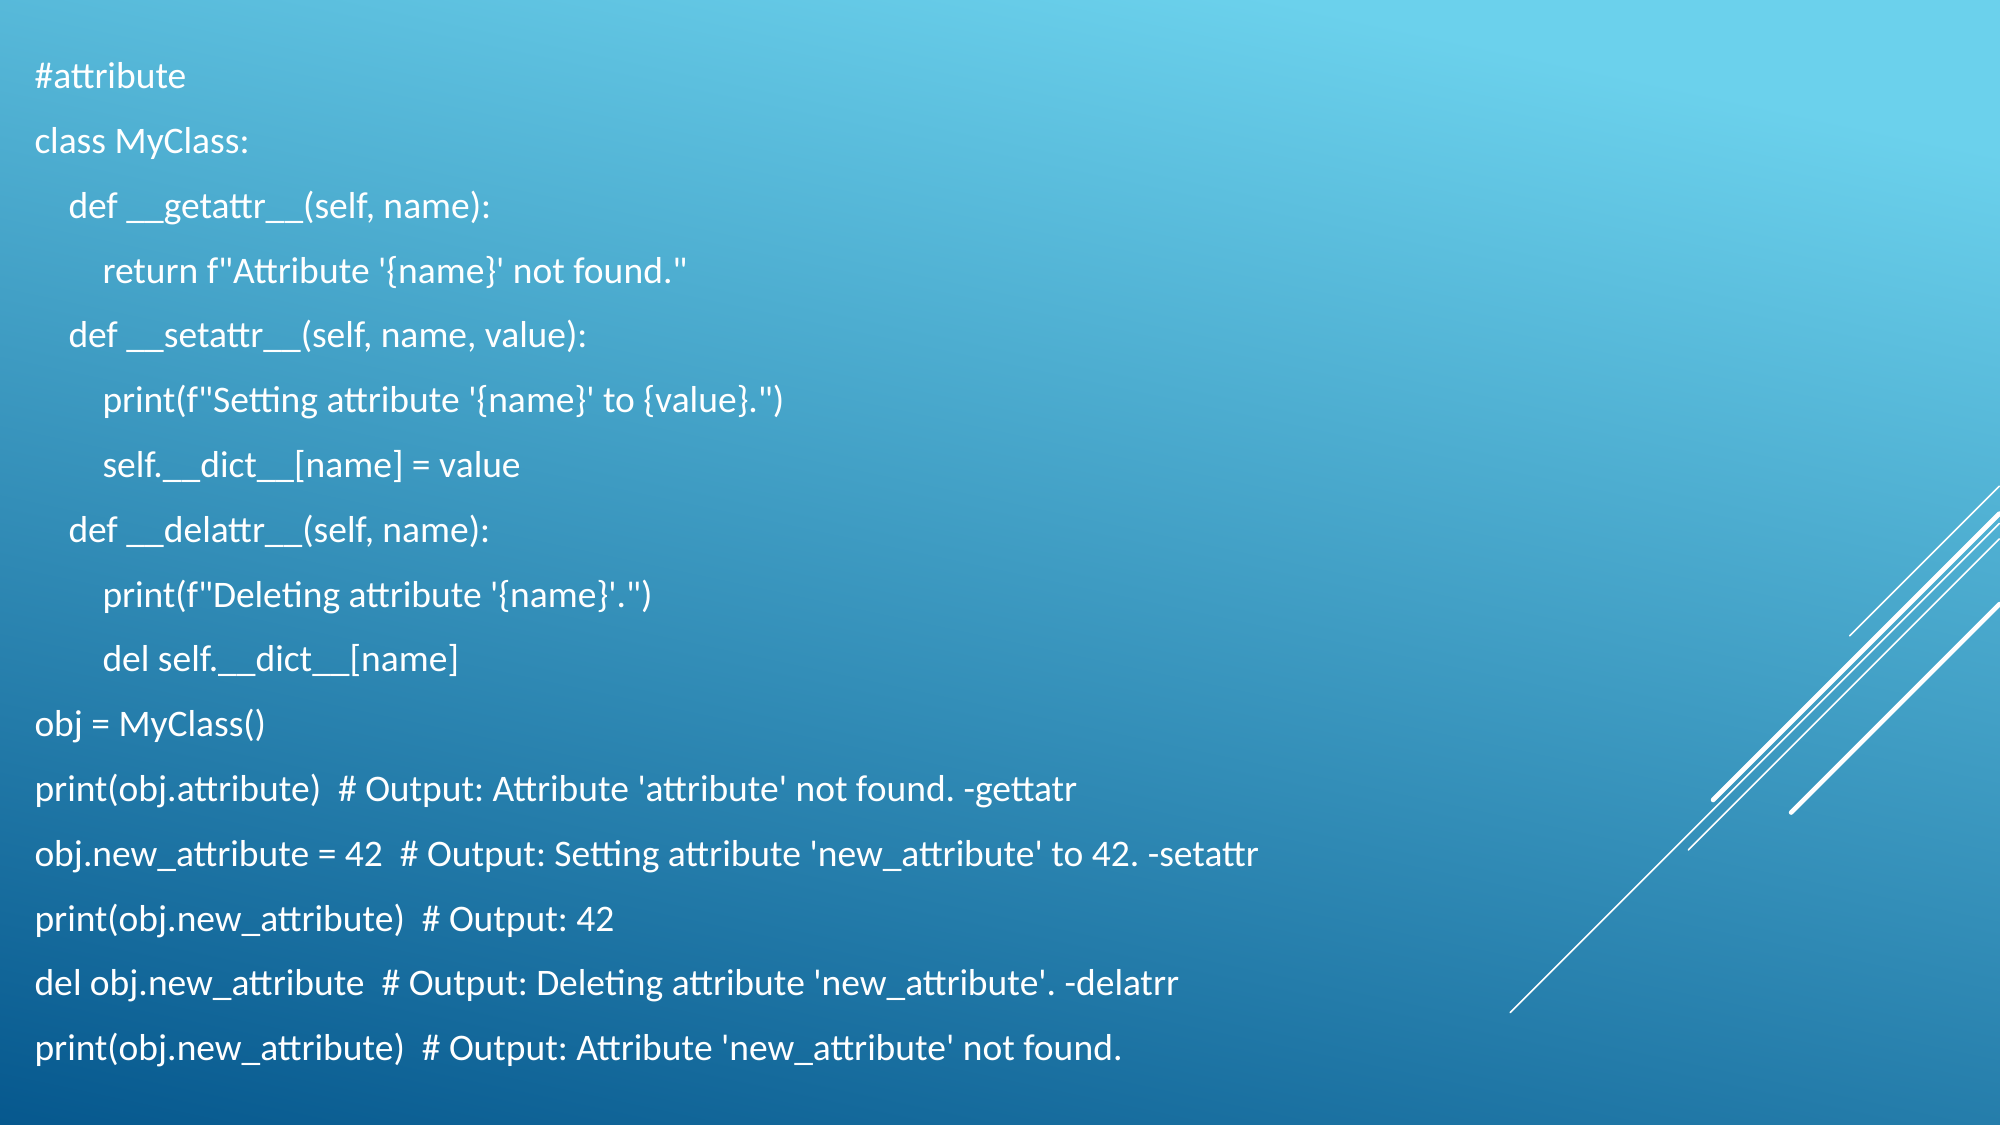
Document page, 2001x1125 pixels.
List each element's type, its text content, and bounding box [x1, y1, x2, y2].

text_box #attribute class MyClass: def __getattr__(self, name): return f"Attribute '{name}' not found." def __setattr__(self, name, value): print(f"Setting attribute '{name}' to {value}.") self.__dict__[name] = value def __delattr__(self, name): print(f"Deleting attribute '{name}'.") del self.__dict__[name] obj = MyClass() print(obj.attribute) # Output: Attribute 'attribute' not found. -gettatr obj.new_attribute = 42 # Output: Setting attribute 'new_attribute' to 42. -setattr print(obj.new_attribute) # Output: 42 del obj.new_attribute # Output: Deleting attribute 'new_attribute'. -delatrr print(obj.new_attribute) # Output: Attribute 'new_attribute' not found. [19, 40, 1729, 1076]
